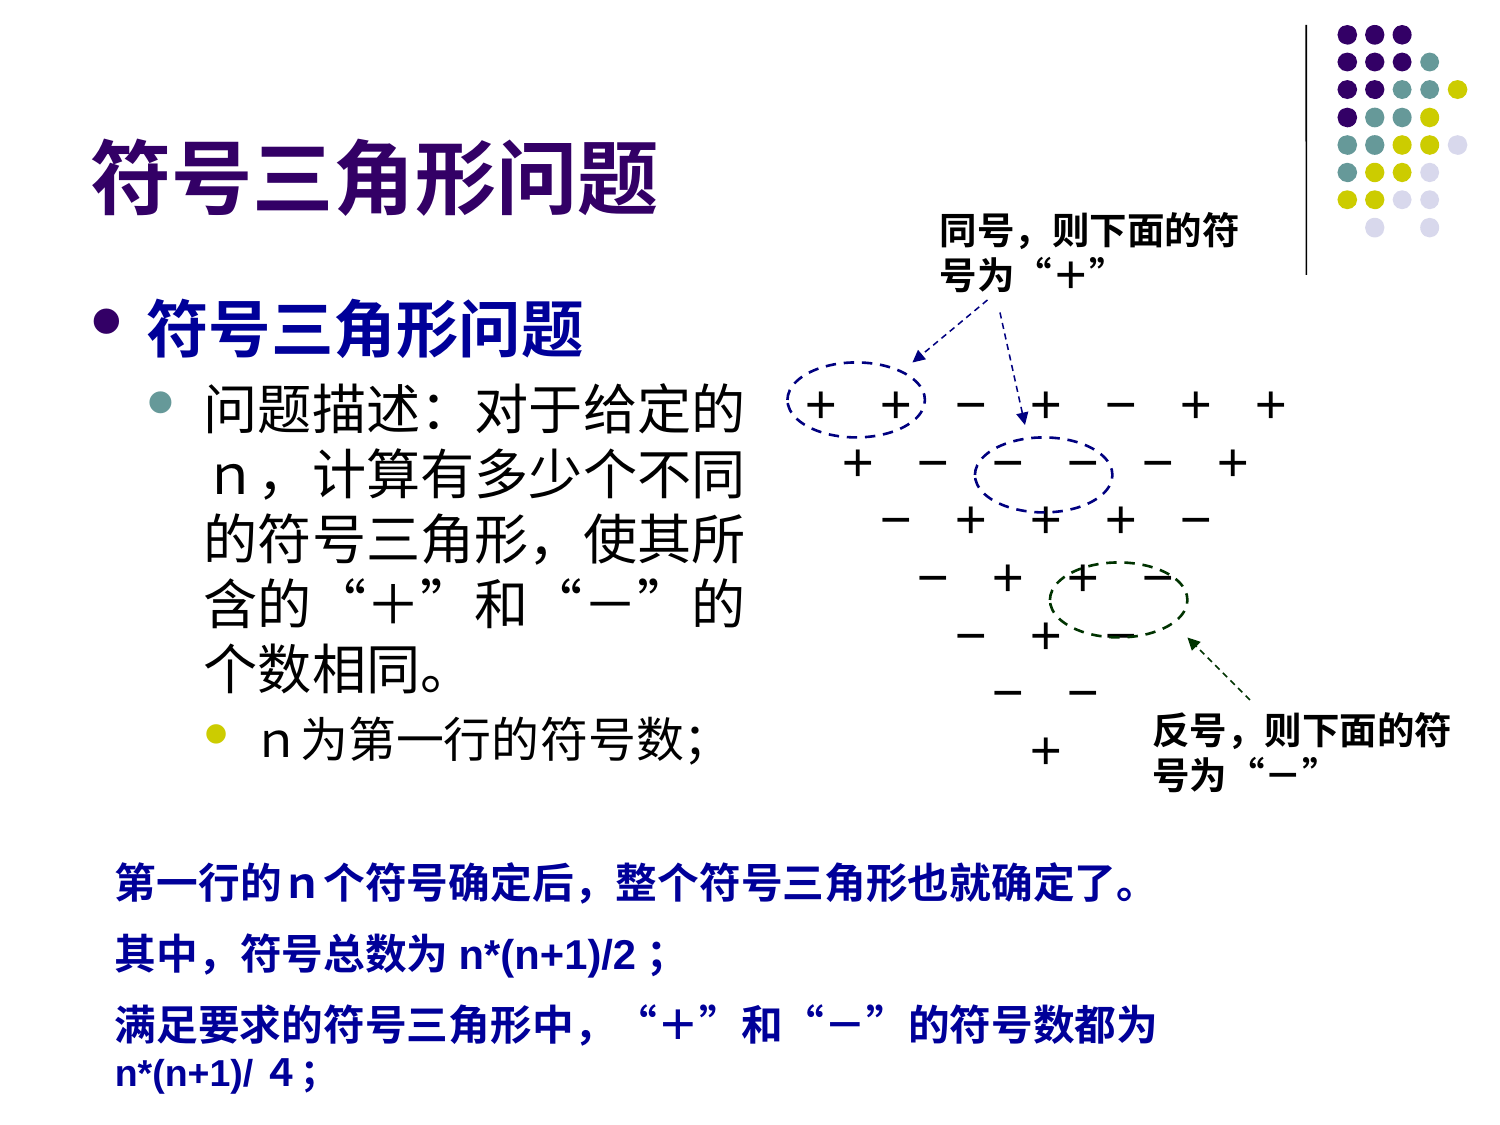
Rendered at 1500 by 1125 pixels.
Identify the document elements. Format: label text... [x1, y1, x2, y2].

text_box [1049, 562, 1476, 806]
text_box 第一行的ｎ个符号确定后，整个符号三角形也就确定了。 其中，符号总数为n*(n+1)/2； 满足要求的符号三角形中，“＋”和“－”的符号数都为n*(n+1)/４； [99, 849, 1325, 1102]
list 符号三角形问题 问题描述：对于给定的ｎ，计算有多少个不同的符号三角形，使其所含的“＋”和“－”的个数相同。 ｎ为第一行的符号数； [75, 282, 763, 1006]
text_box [787, 199, 1263, 513]
title 符号三角形问题 [75, 20, 1313, 233]
text_box ＋ ＋ － ＋ － ＋ ＋ ＋ － － － － ＋ － ＋ ＋ ＋ － － ＋ ＋ － － ＋ － － － ＋ [787, 374, 1325, 780]
